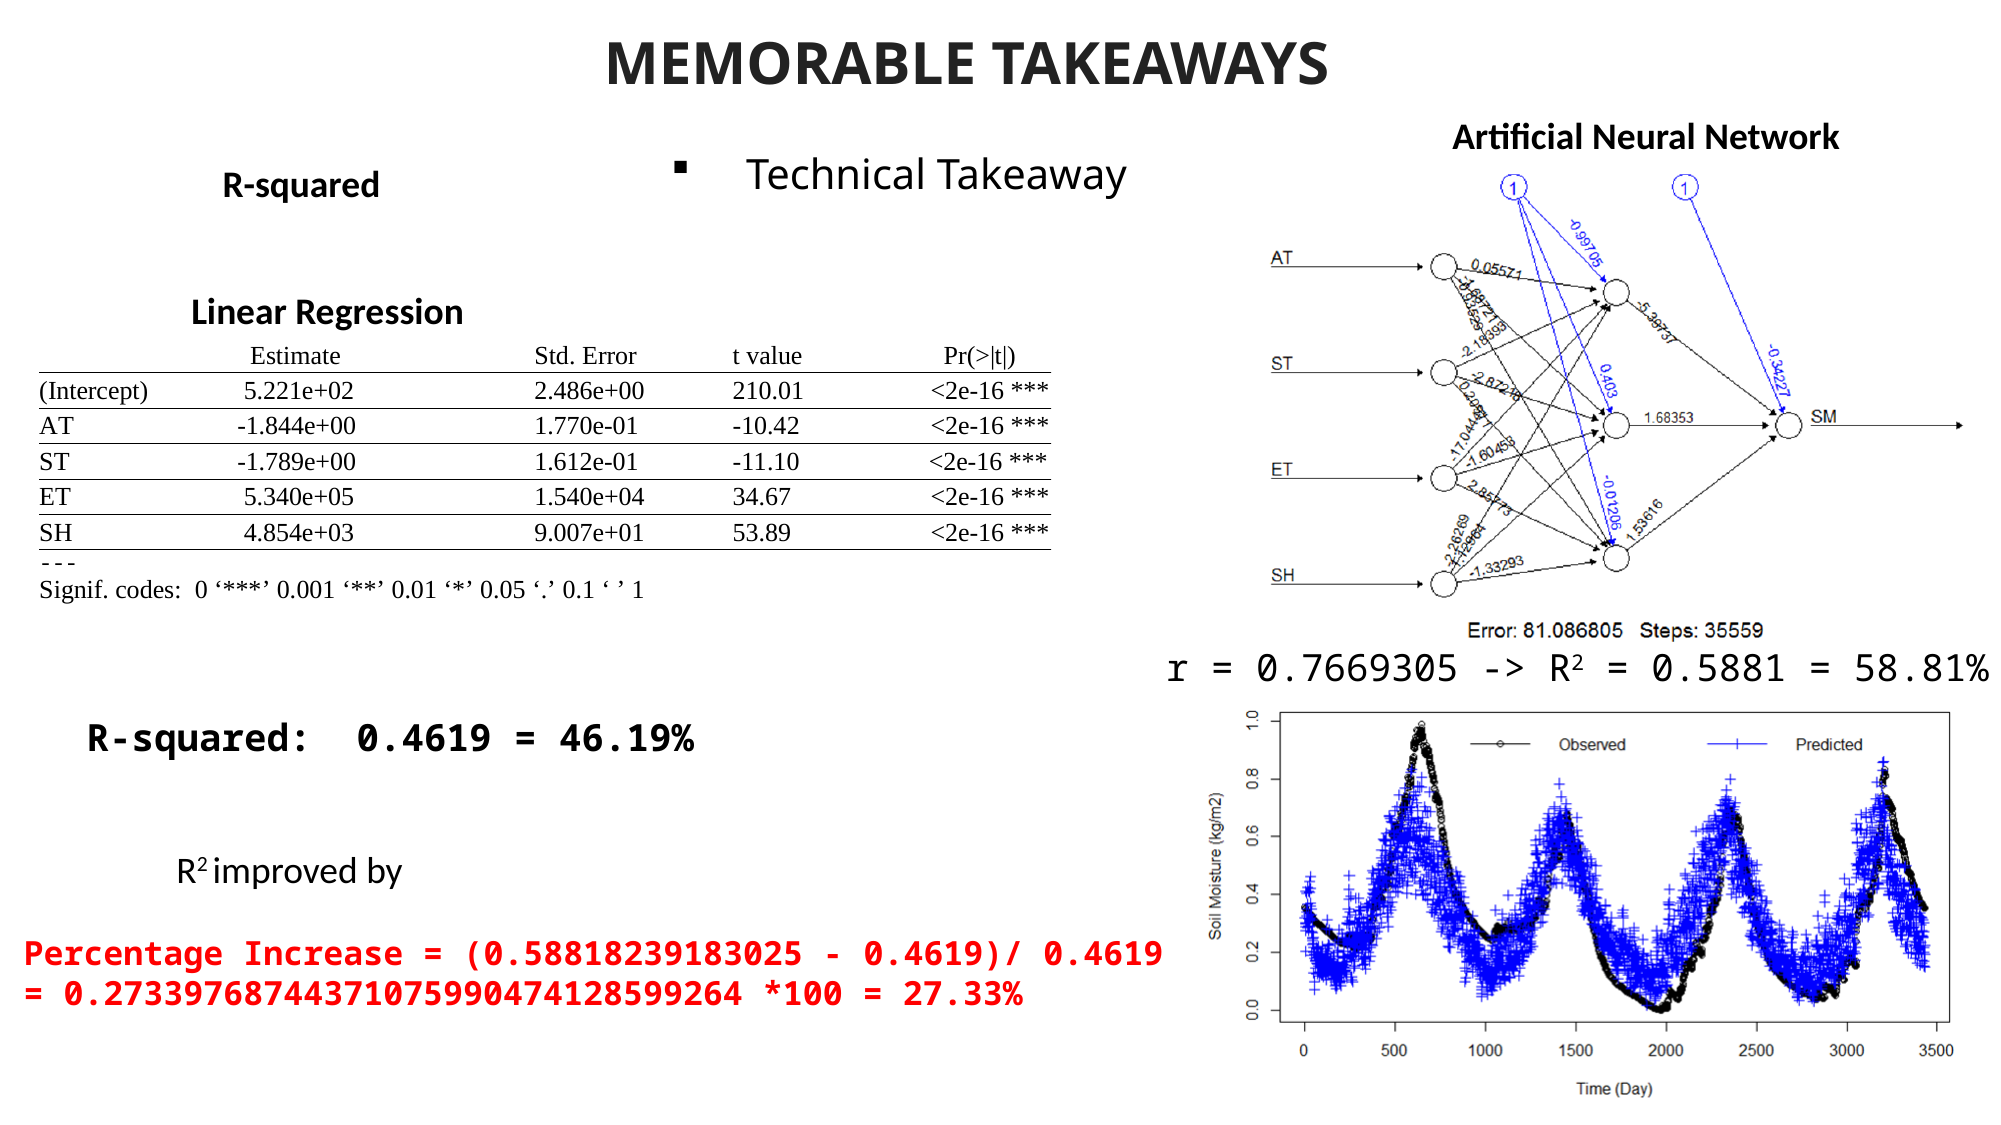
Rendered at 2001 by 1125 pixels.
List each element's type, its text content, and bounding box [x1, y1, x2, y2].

text_box Memorable Takeaways [589, 18, 1345, 104]
text_box Percentage Increase = (0.58818239183025 - 0.4619)/ 0.4619 = 0.27339768744371075990474128599264 *100 = 27.33% [8, 924, 1203, 1019]
text_box Artificial Neural Network [1437, 104, 1866, 165]
picture [1268, 174, 1965, 650]
picture [1203, 697, 1959, 1100]
text_box Technical Takeaway [656, 90, 1391, 206]
text_box Linear Regression [176, 279, 605, 340]
text_box R-squared [207, 152, 636, 213]
text_box R-squared: 0.4619 = 46.19% [71, 707, 710, 767]
text_box r = 0.7669305 -> R2 = 0.5881 = 58.81% [1151, 637, 2000, 697]
picture [39, 340, 1052, 605]
text_box R2 improved by [161, 838, 683, 898]
